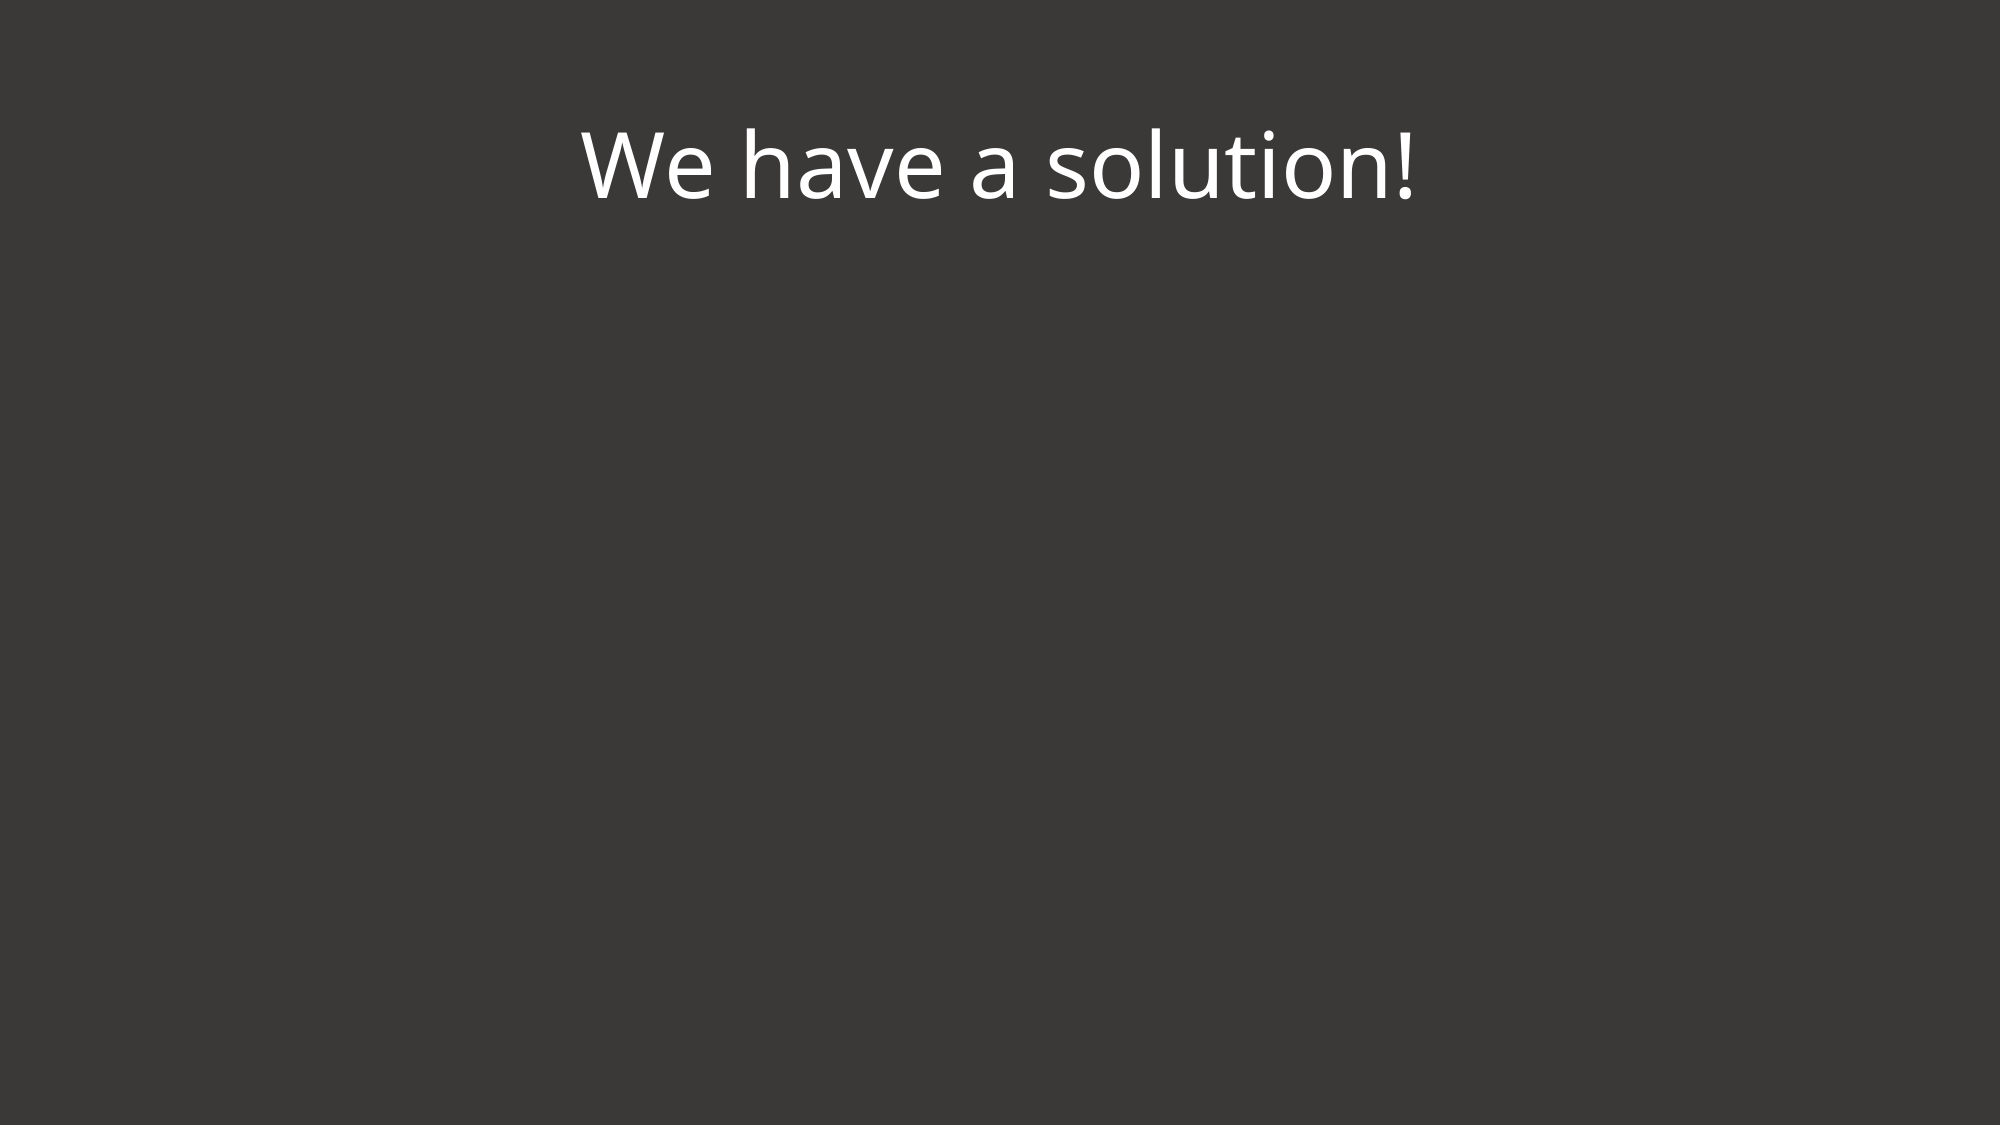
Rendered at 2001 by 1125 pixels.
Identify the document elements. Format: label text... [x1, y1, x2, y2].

title We have a solution! [137, 59, 1863, 278]
